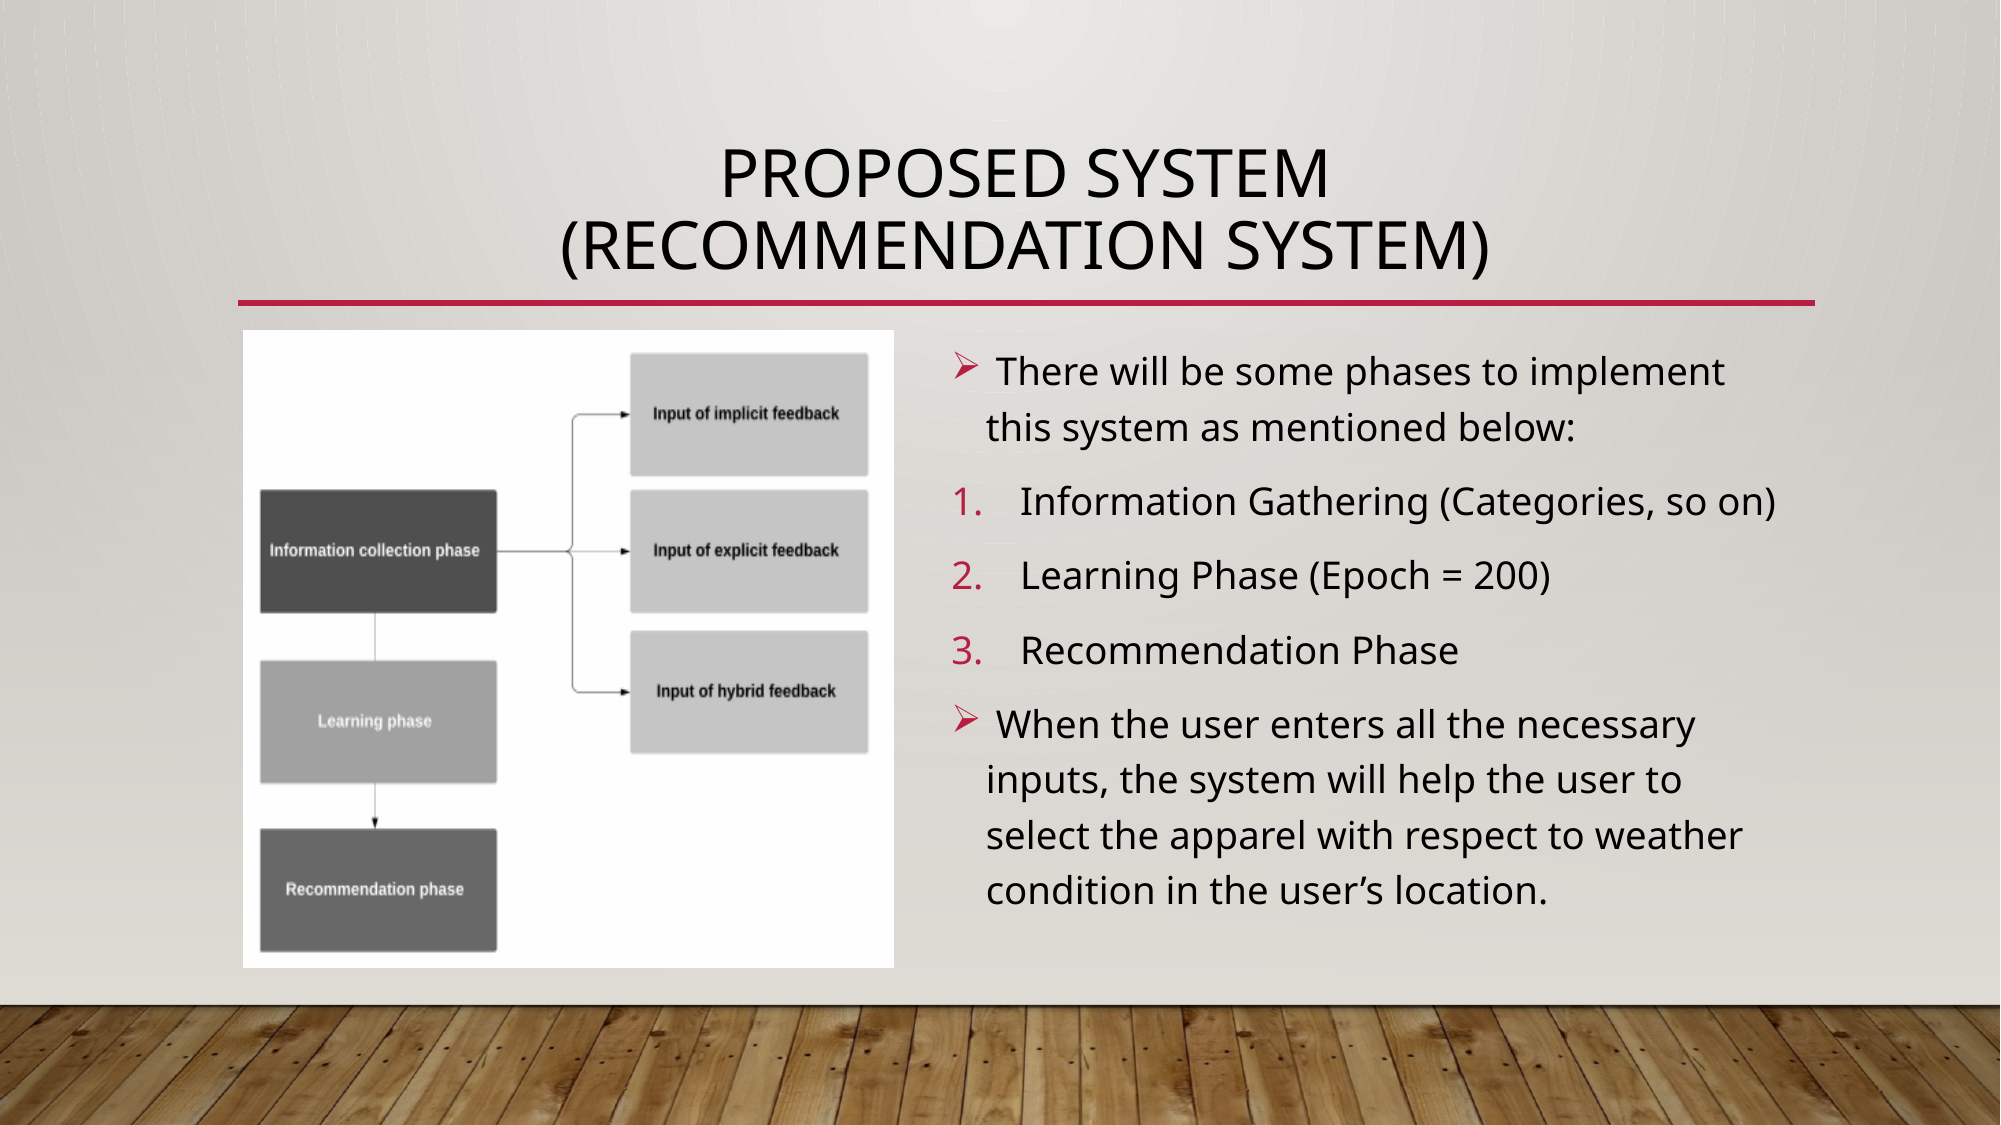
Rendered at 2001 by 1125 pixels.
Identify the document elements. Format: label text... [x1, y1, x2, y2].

picture [243, 330, 894, 969]
title Proposed system (recommendation system) [238, 131, 1814, 305]
picture [0, 1005, 2000, 1125]
list There will be some phases to implement this system as mentioned below: Information Gathering (Categories, so on) Learning Phase (Epoch = 200) Recommendation Phase When the user enters all the necessary inputs, the system will help the user to select the apparel with respect to weather condition in the user’s location. [936, 330, 1814, 968]
